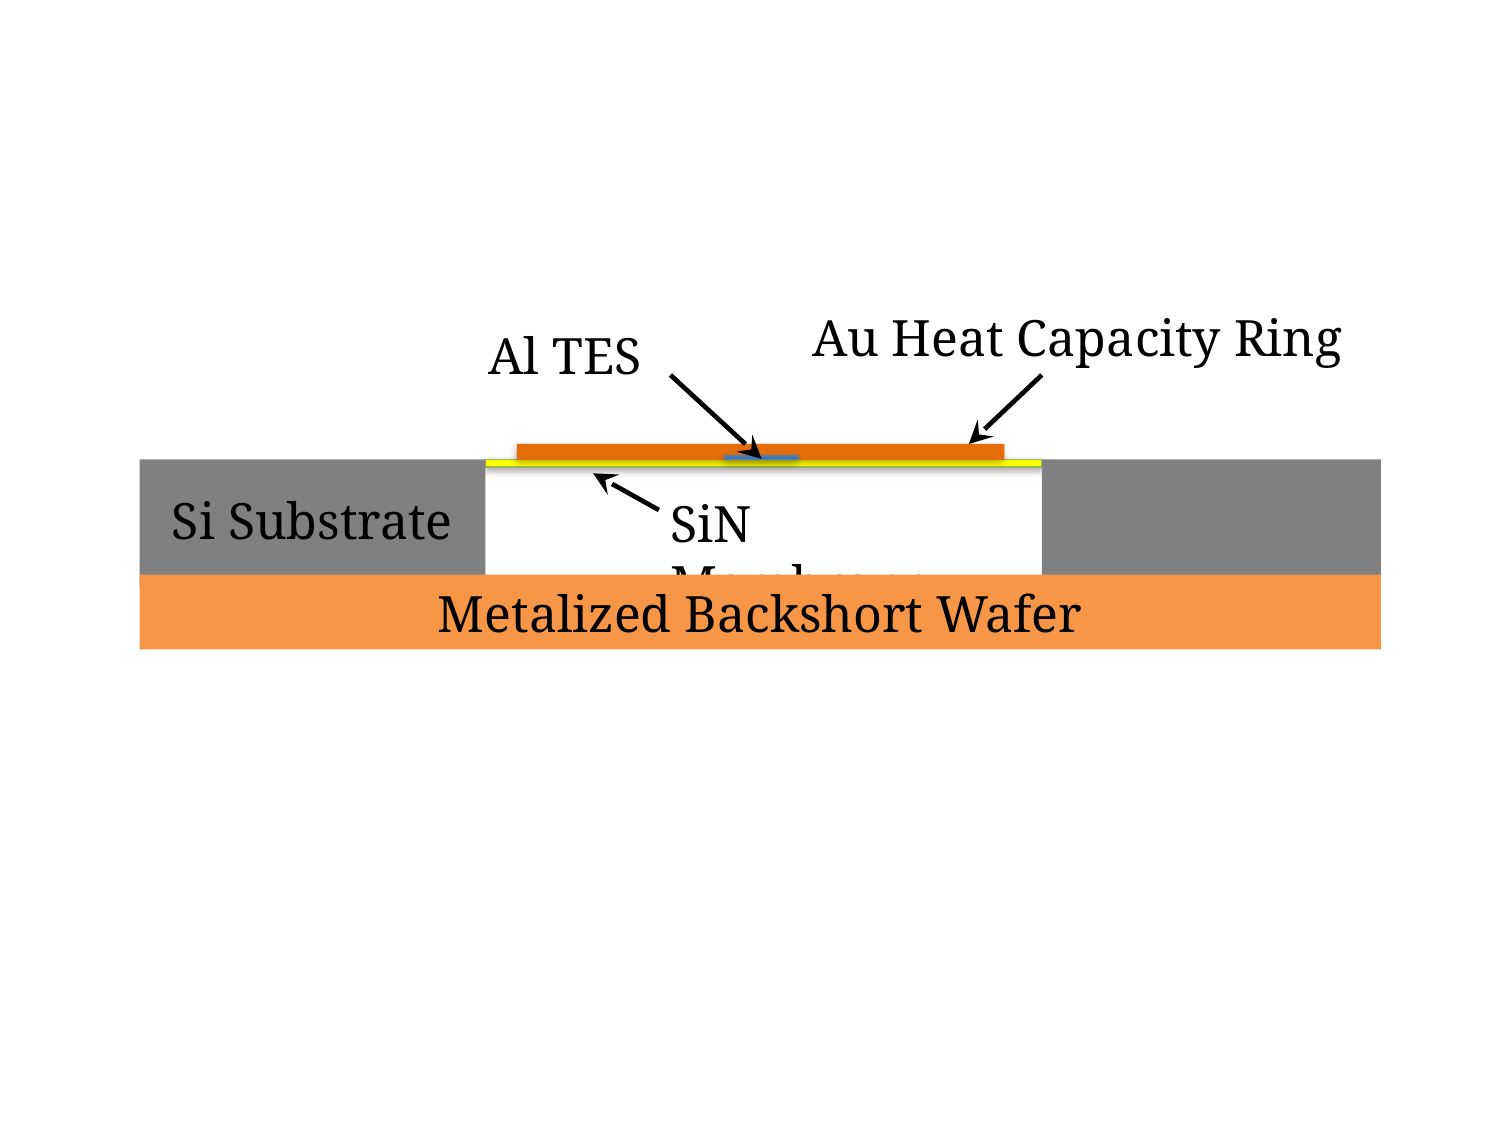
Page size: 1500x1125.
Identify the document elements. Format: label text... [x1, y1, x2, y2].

text_box Si Substrate [139, 482, 485, 558]
text_box Au Heat Capacity Ring [798, 299, 1390, 374]
text_box Metalized Backshort Wafer [139, 574, 1381, 650]
text_box [516, 443, 752, 461]
text_box SiN Membrane [655, 485, 1039, 574]
text_box [139, 459, 486, 574]
text_box [486, 459, 515, 468]
text_box Al TES [473, 317, 684, 392]
text_box [1041, 459, 1381, 574]
text_box [593, 473, 617, 493]
text_box [739, 437, 762, 459]
text_box [756, 443, 1005, 461]
text_box [1005, 459, 1041, 468]
text_box [968, 422, 991, 445]
text_box [724, 455, 799, 460]
